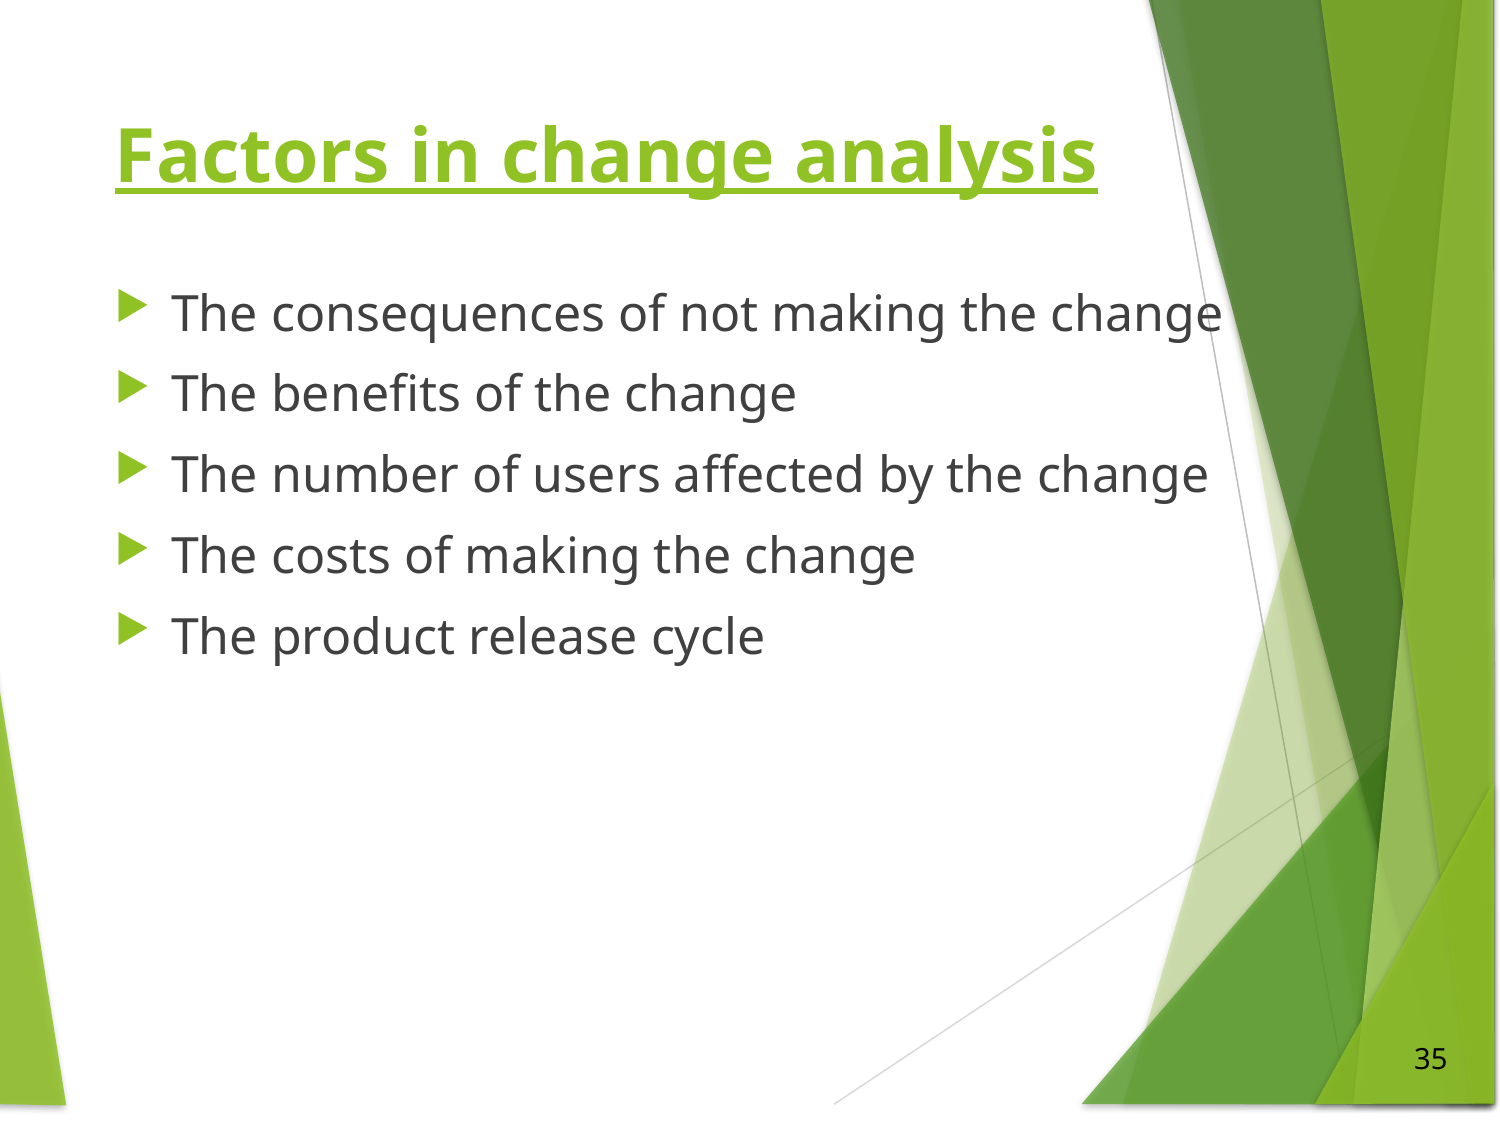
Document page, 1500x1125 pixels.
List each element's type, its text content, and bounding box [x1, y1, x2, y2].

slide_number 35 [1378, 1030, 1463, 1091]
title Factors in change analysis [99, 99, 1361, 273]
list The consequences of not making the change The benefits of the change The number of users affected by the change The costs of making the change The product release cycle [99, 273, 1379, 992]
